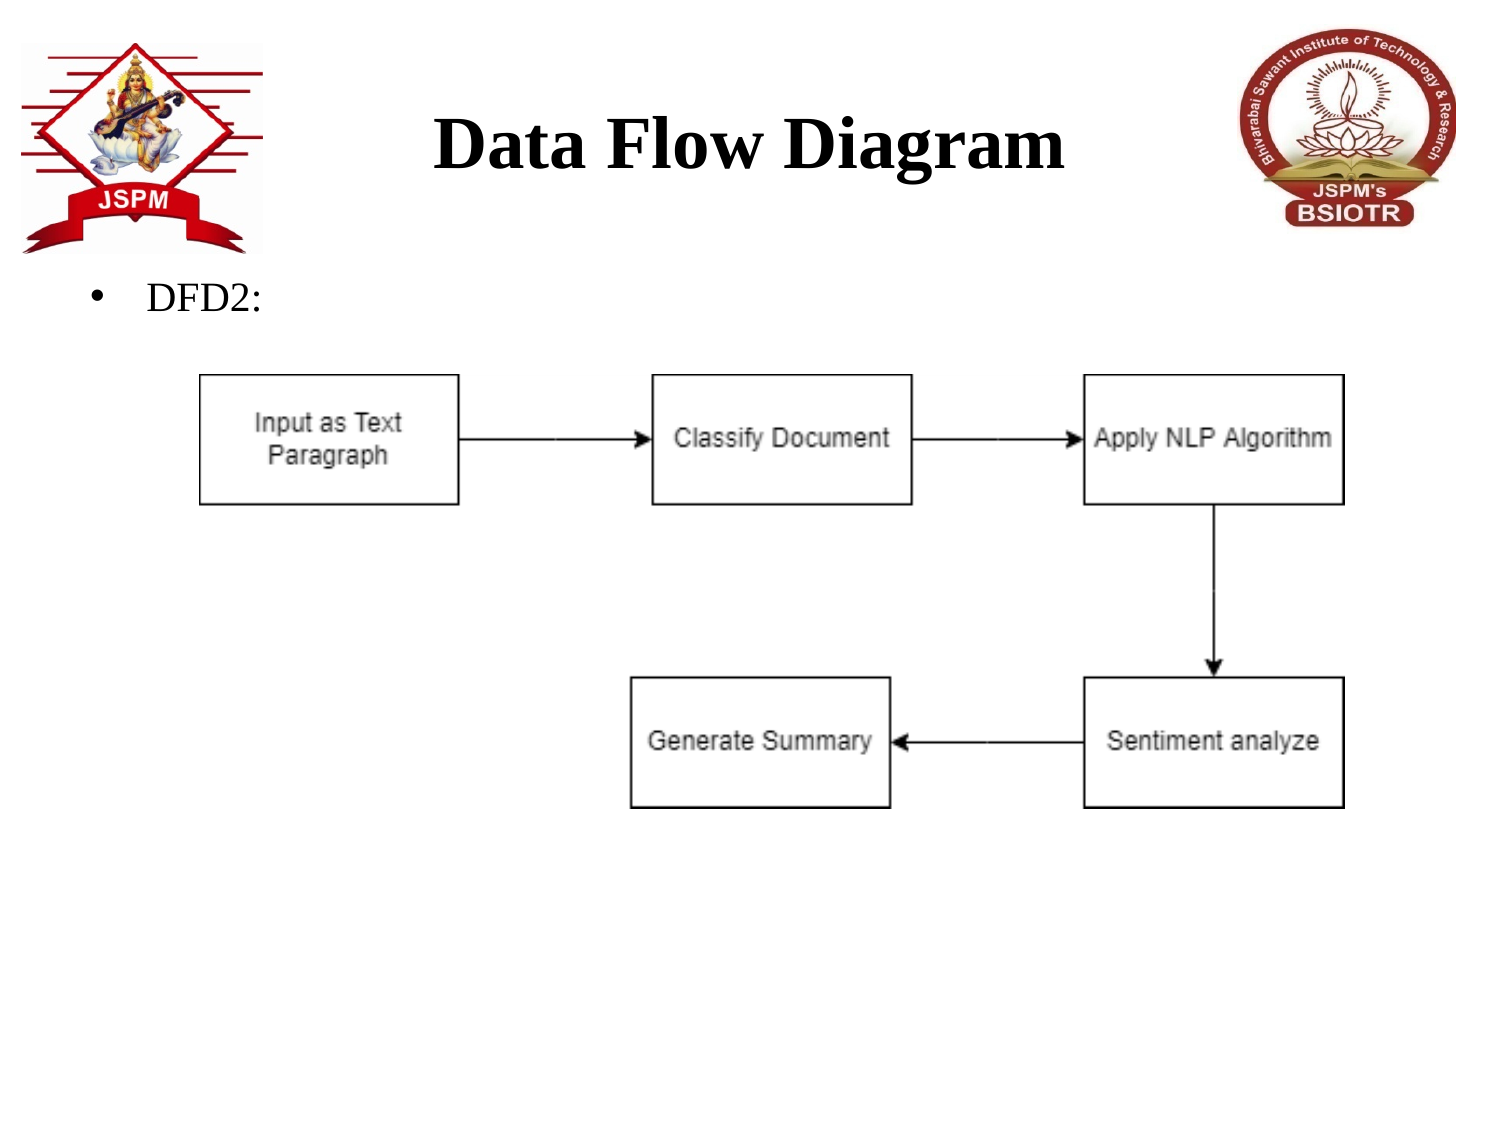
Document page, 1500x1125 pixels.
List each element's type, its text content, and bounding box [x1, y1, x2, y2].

picture [1237, 24, 1456, 238]
text_box [75, 262, 1450, 1088]
picture [198, 374, 1345, 809]
picture [21, 43, 263, 254]
text_box [264, 45, 1232, 233]
list DFD2: [75, 262, 1425, 1005]
